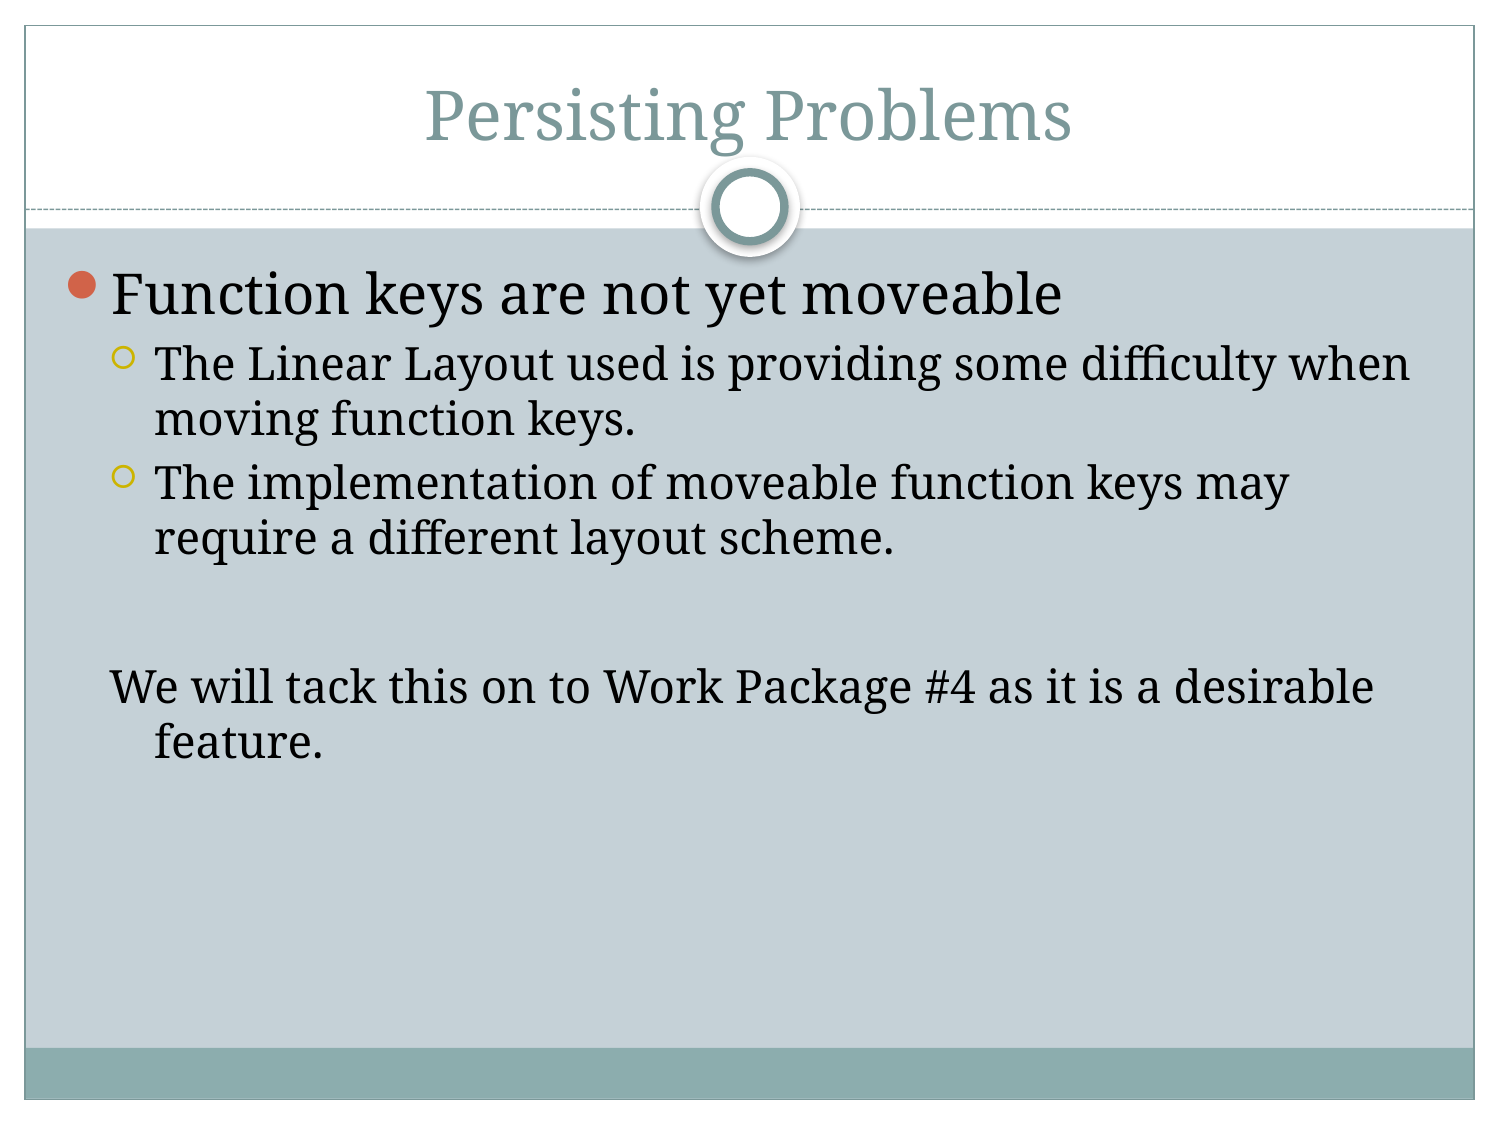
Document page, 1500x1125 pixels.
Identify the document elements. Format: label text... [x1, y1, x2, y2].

list Function keys are not yet moveable The Linear Layout used is providing some difficulty when moving function keys. The implementation of moveable function keys may require a different layout scheme. We will tack this on to Work Package #4 as it is a desirable feature. [49, 250, 1445, 1001]
title Persisting Problems [49, 37, 1450, 162]
